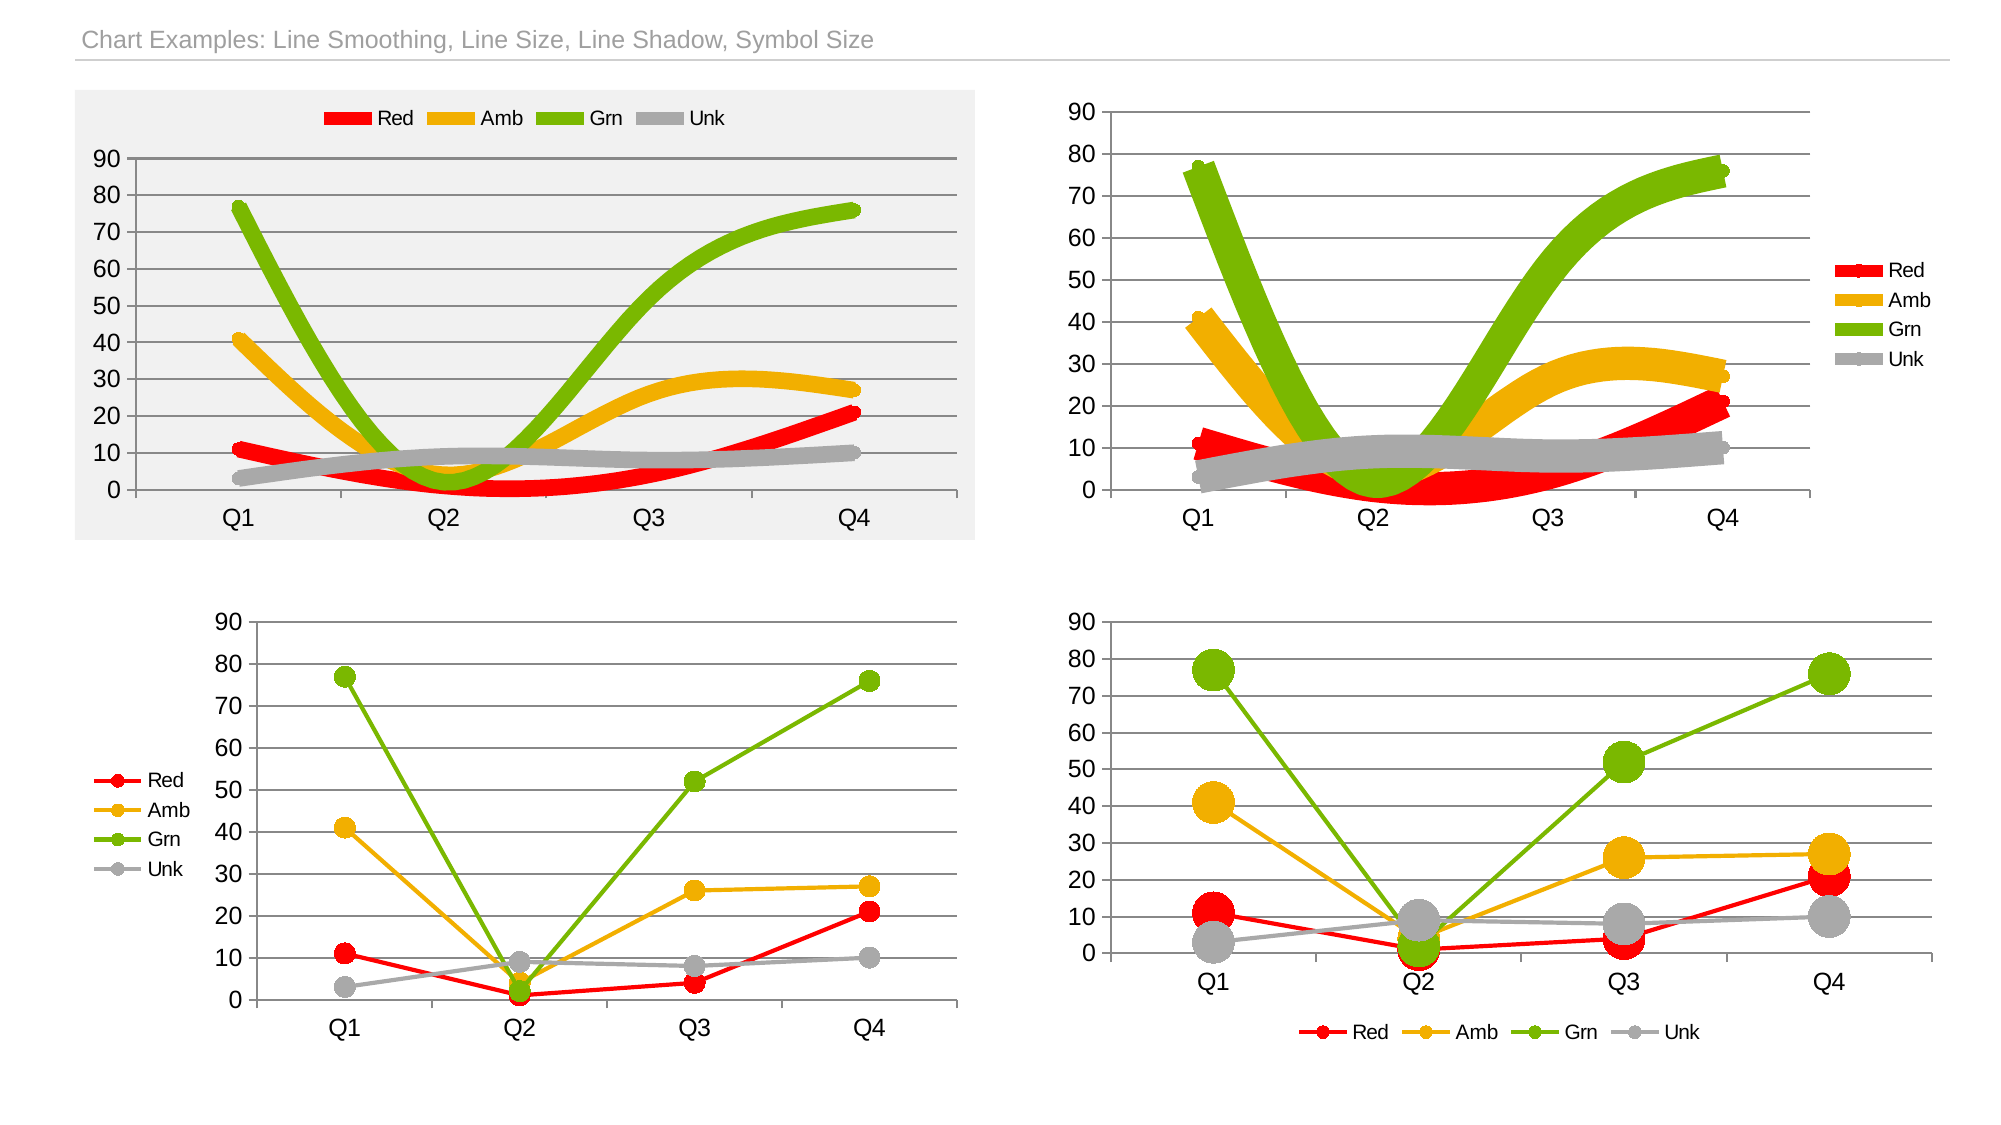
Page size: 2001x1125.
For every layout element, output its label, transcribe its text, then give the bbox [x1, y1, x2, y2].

chart [74, 89, 976, 541]
table_header Chart Examples: Line Smoothing, Line Size, Line Shadow, Symbol Size [75, 19, 1950, 59]
chart [1049, 89, 1951, 541]
chart [74, 599, 976, 1051]
chart [1049, 599, 1951, 1051]
